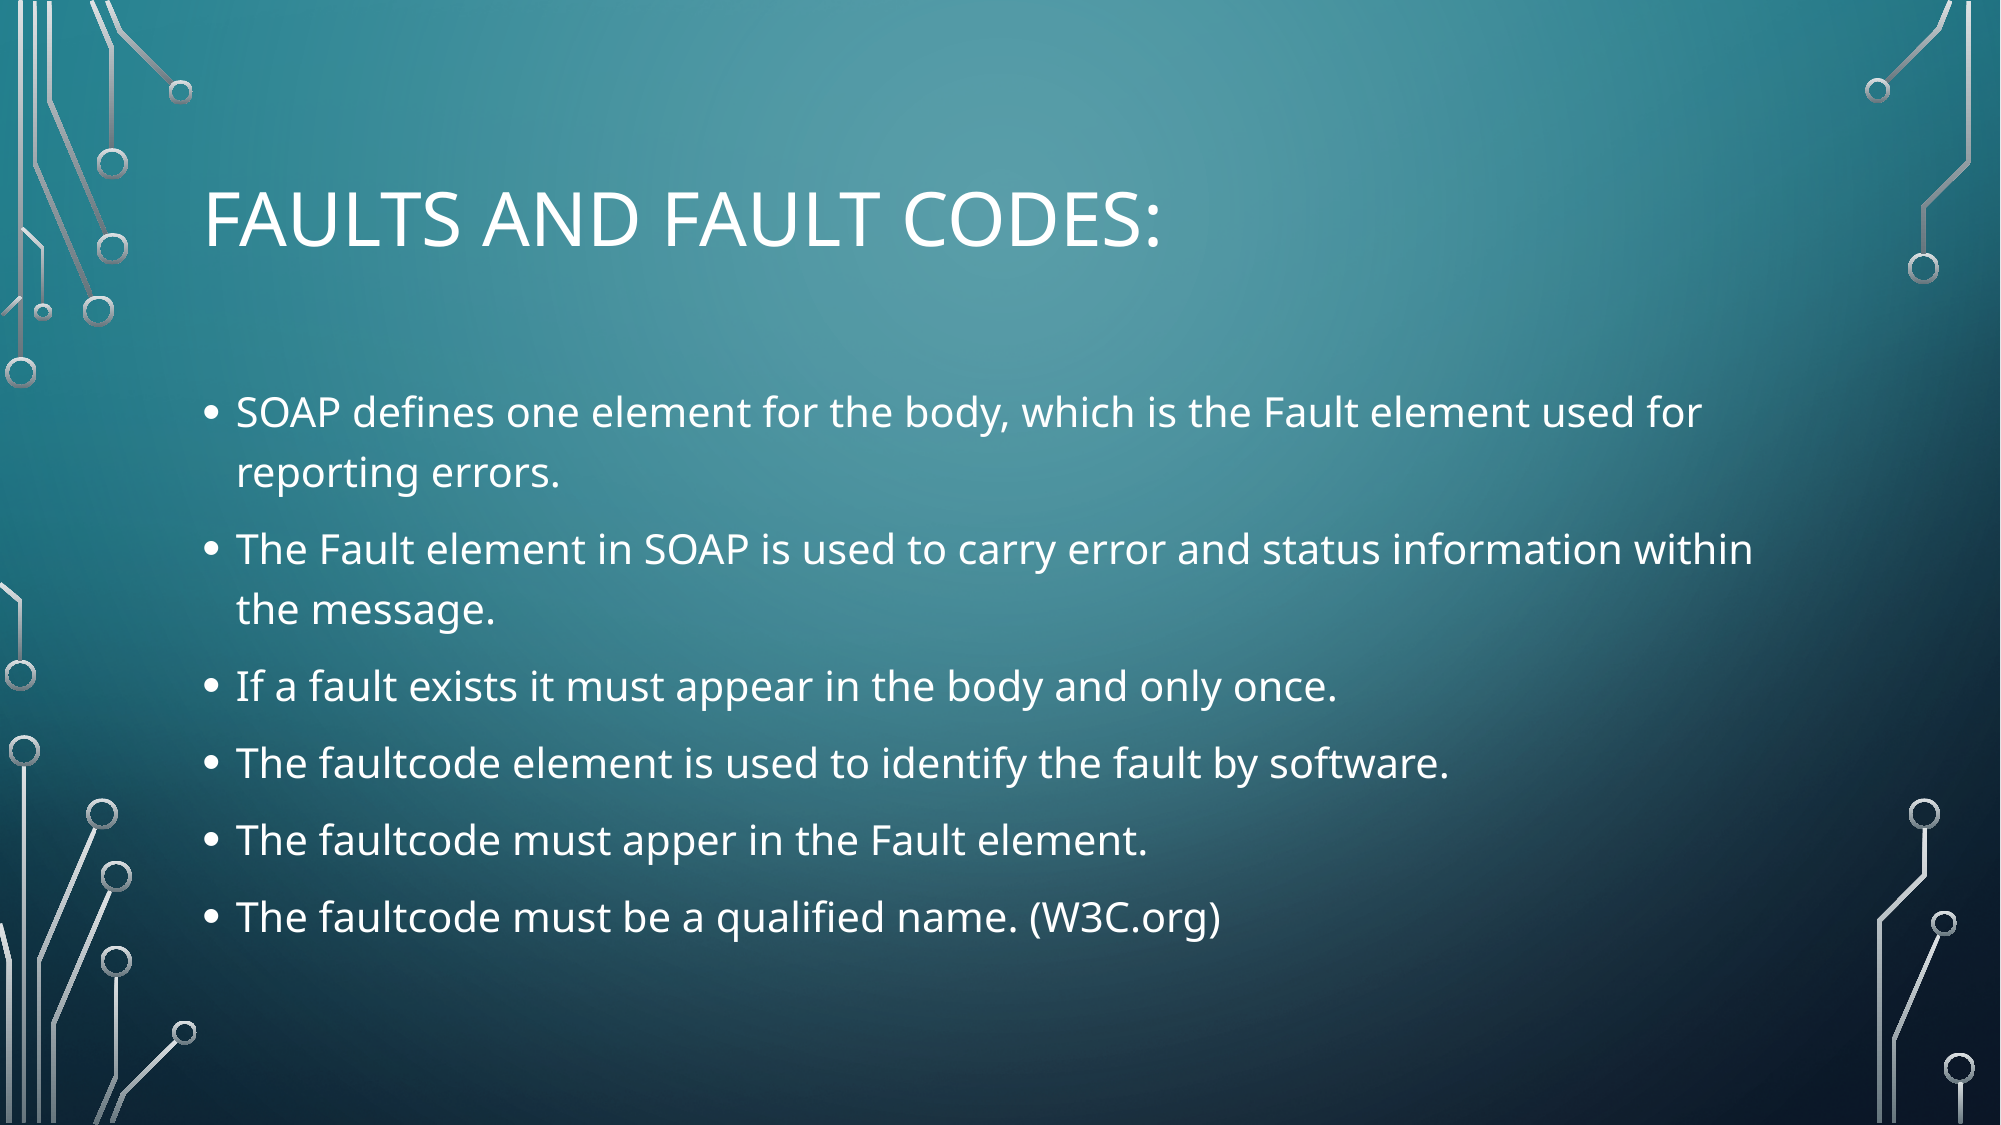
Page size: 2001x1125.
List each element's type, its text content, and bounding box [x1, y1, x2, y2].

title Faults and Fault Codes: [187, 101, 1813, 344]
list SOAP defines one element for the body, which is the Fault element used for reporting errors. The Fault element in SOAP is used to carry error and status information within the message. If a fault exists it must appear in the body and only once. The faultcode element is used to identify the fault by software. The faultcode must apper in the Fault element. The faultcode must be a qualified name. (W3C.org) [187, 369, 1813, 950]
